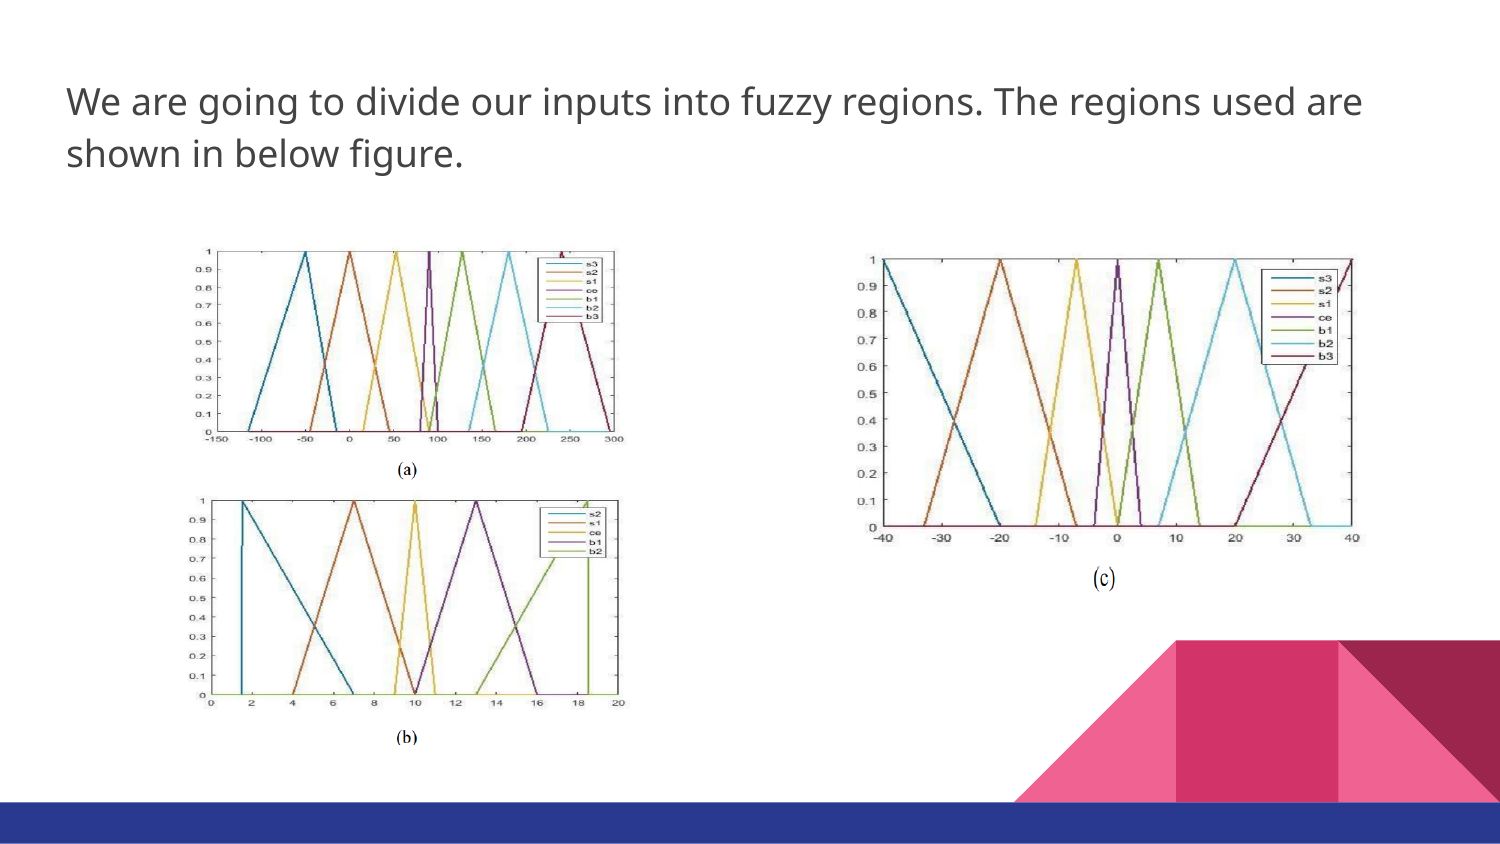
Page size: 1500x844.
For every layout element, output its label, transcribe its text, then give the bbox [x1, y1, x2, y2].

list We are going to divide our inputs into fuzzy regions. The regions used are shown in below figure. [51, 56, 1449, 247]
list We are going to divide our inputs into fuzzy regions. The regions used are shown in below figure. [51, 603, 1449, 759]
picture [17, 189, 1470, 745]
